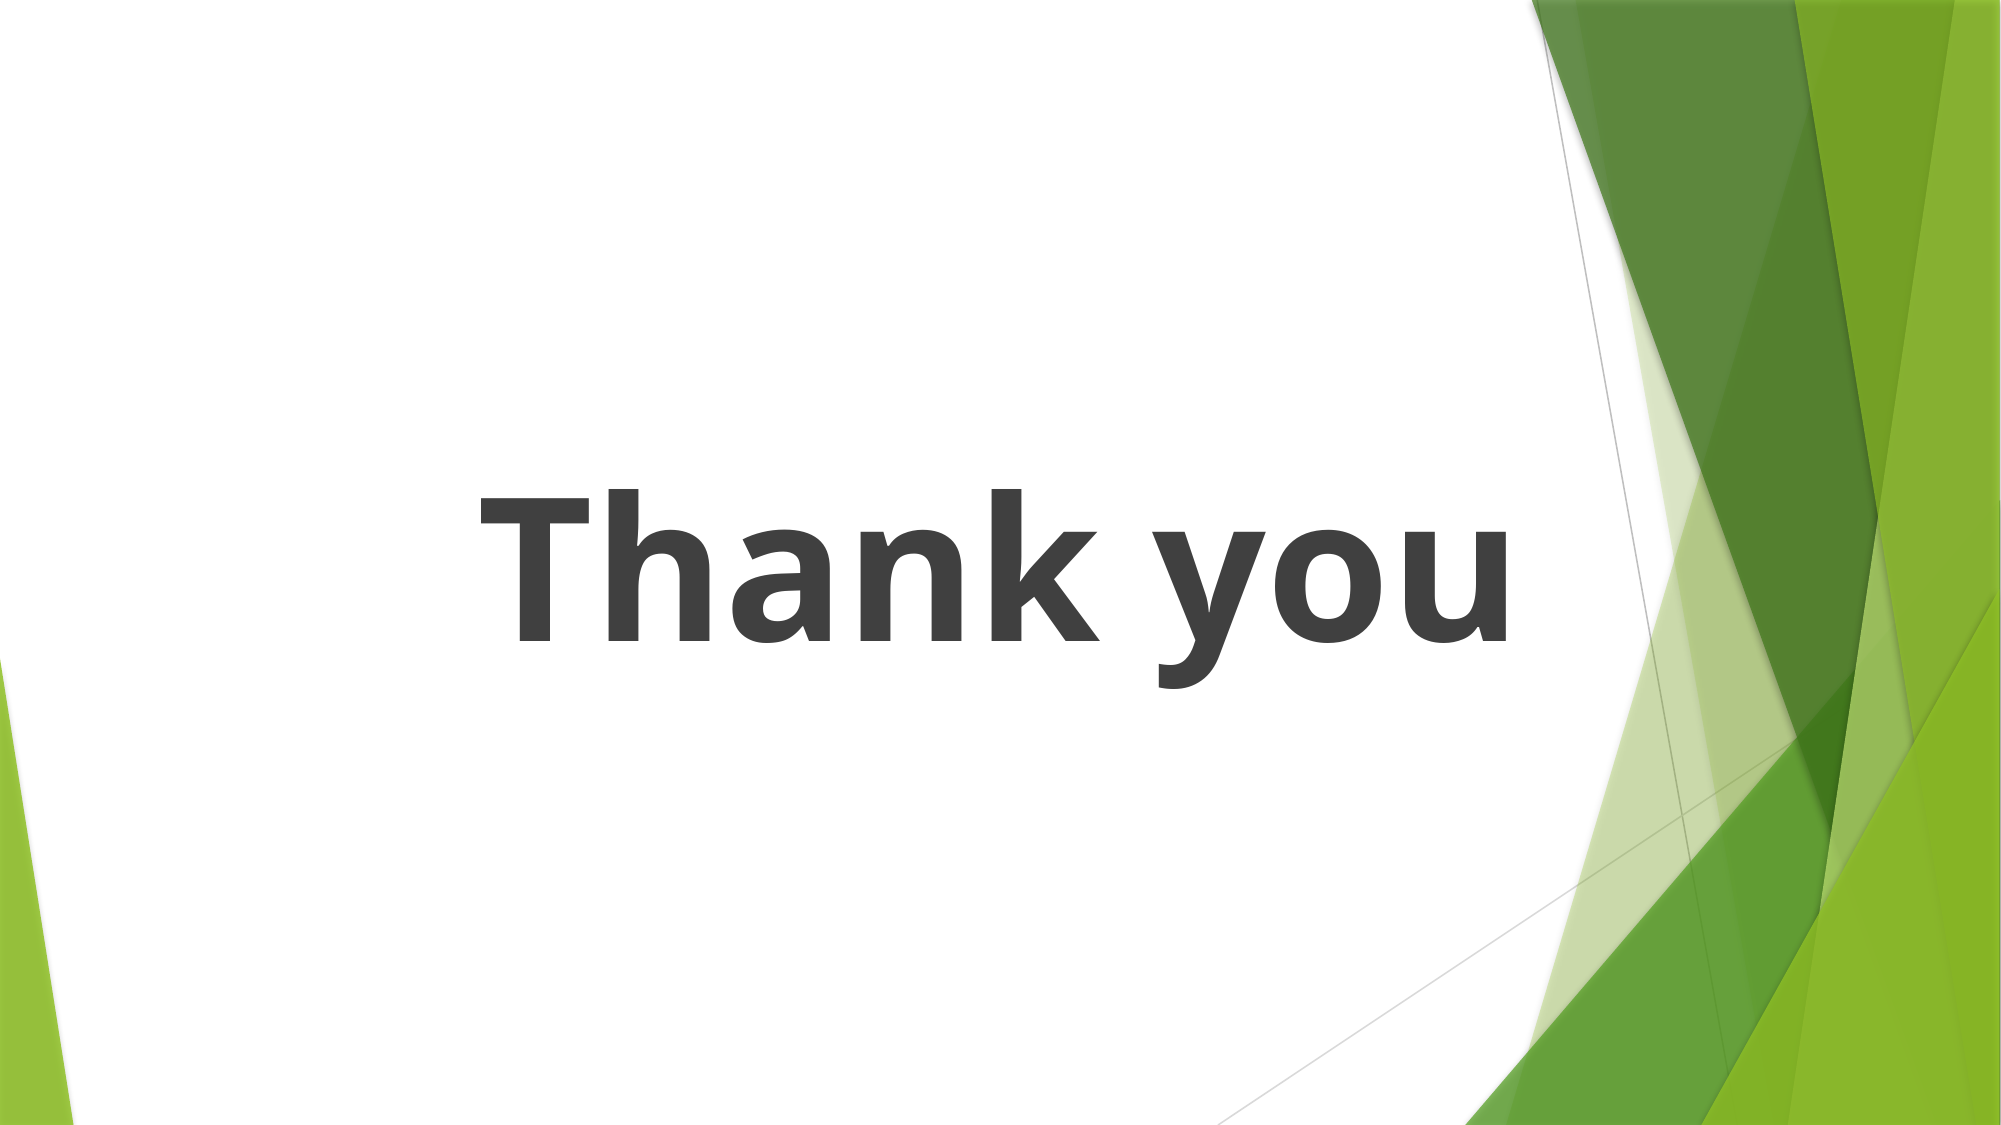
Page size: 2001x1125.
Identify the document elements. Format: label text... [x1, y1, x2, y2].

text_box Thank you [439, 433, 1561, 689]
